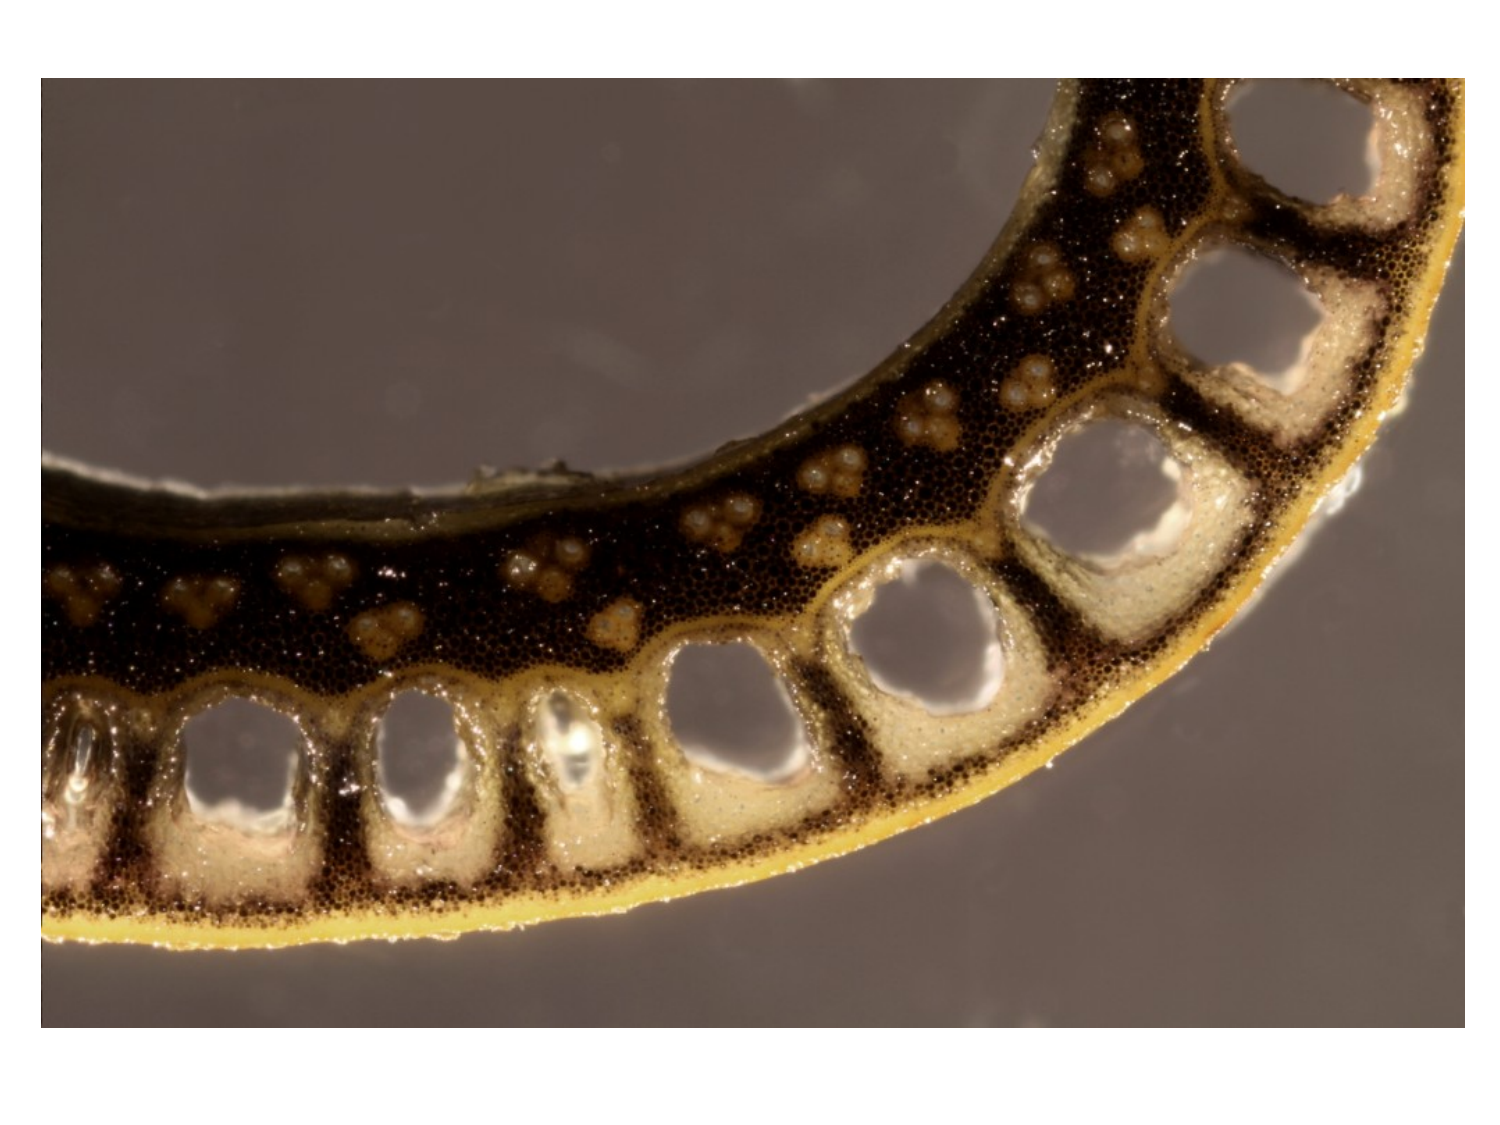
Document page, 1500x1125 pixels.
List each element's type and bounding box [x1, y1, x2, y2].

list [41, 77, 1465, 1028]
